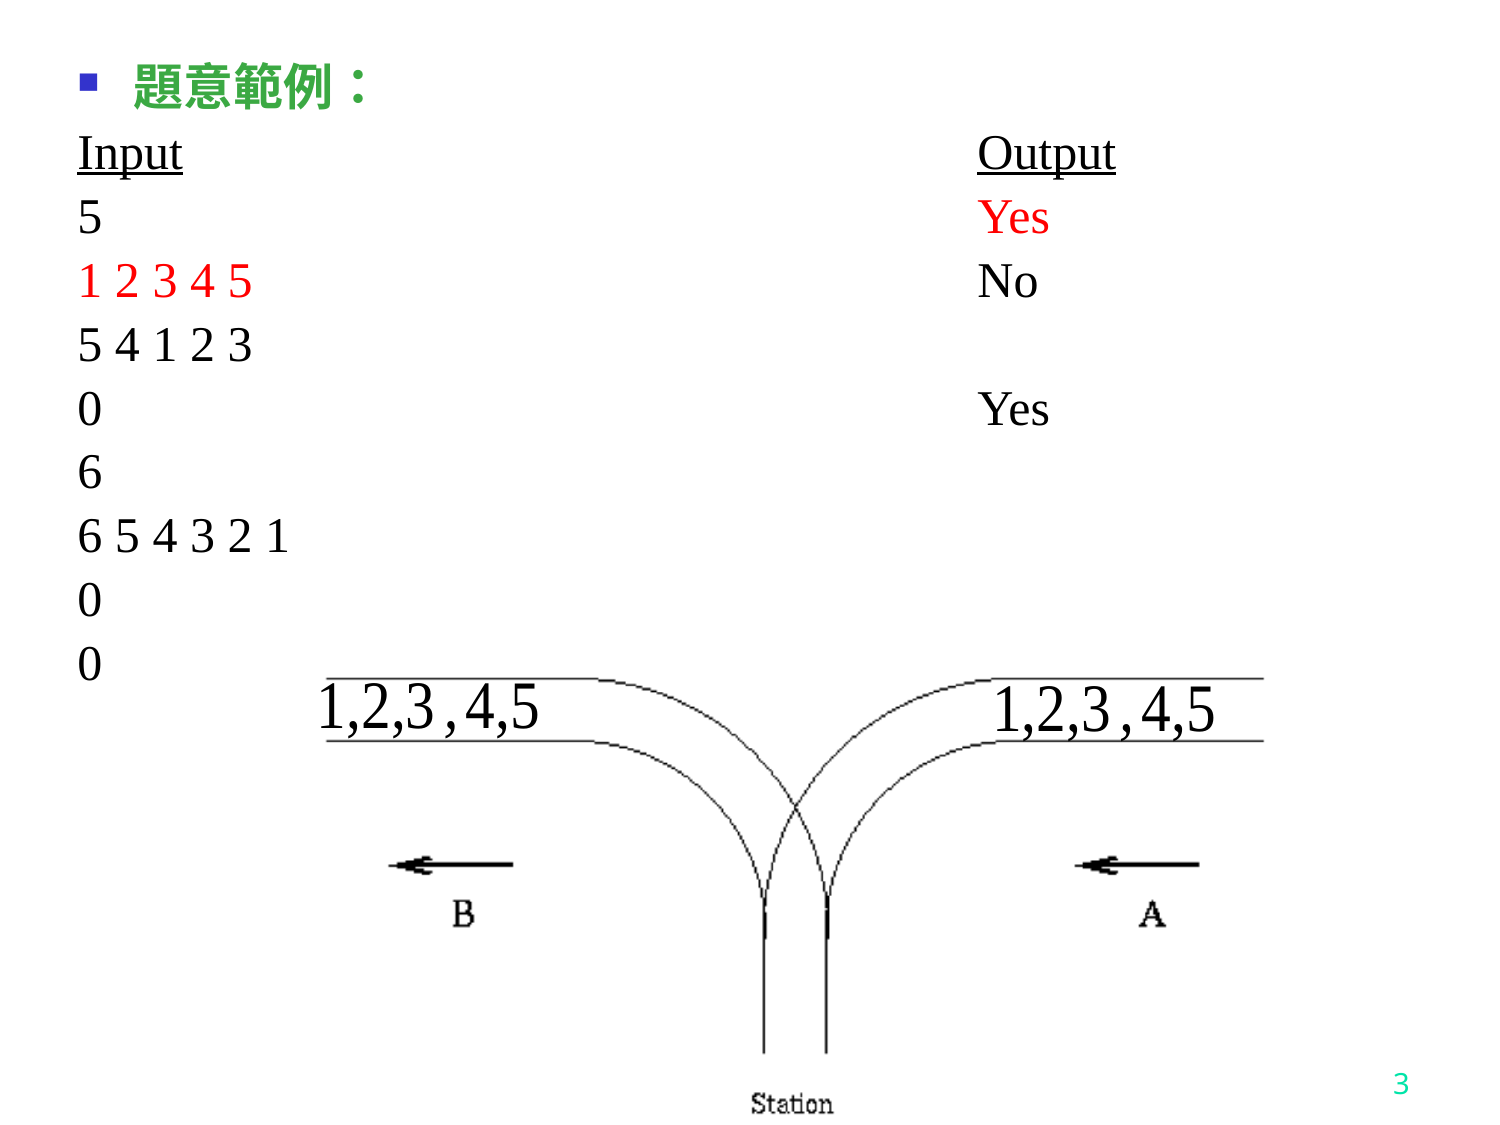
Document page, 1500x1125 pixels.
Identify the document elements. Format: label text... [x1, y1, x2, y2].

slide_number 3 [1269, 1037, 1426, 1113]
picture [316, 671, 1265, 1125]
list 題意範例： Input Output 5 Yes 1 2 3 4 5 No 5 4 1 2 3 0 Yes 6 6 5 4 3 2 1 0 0 [62, 54, 1388, 1035]
